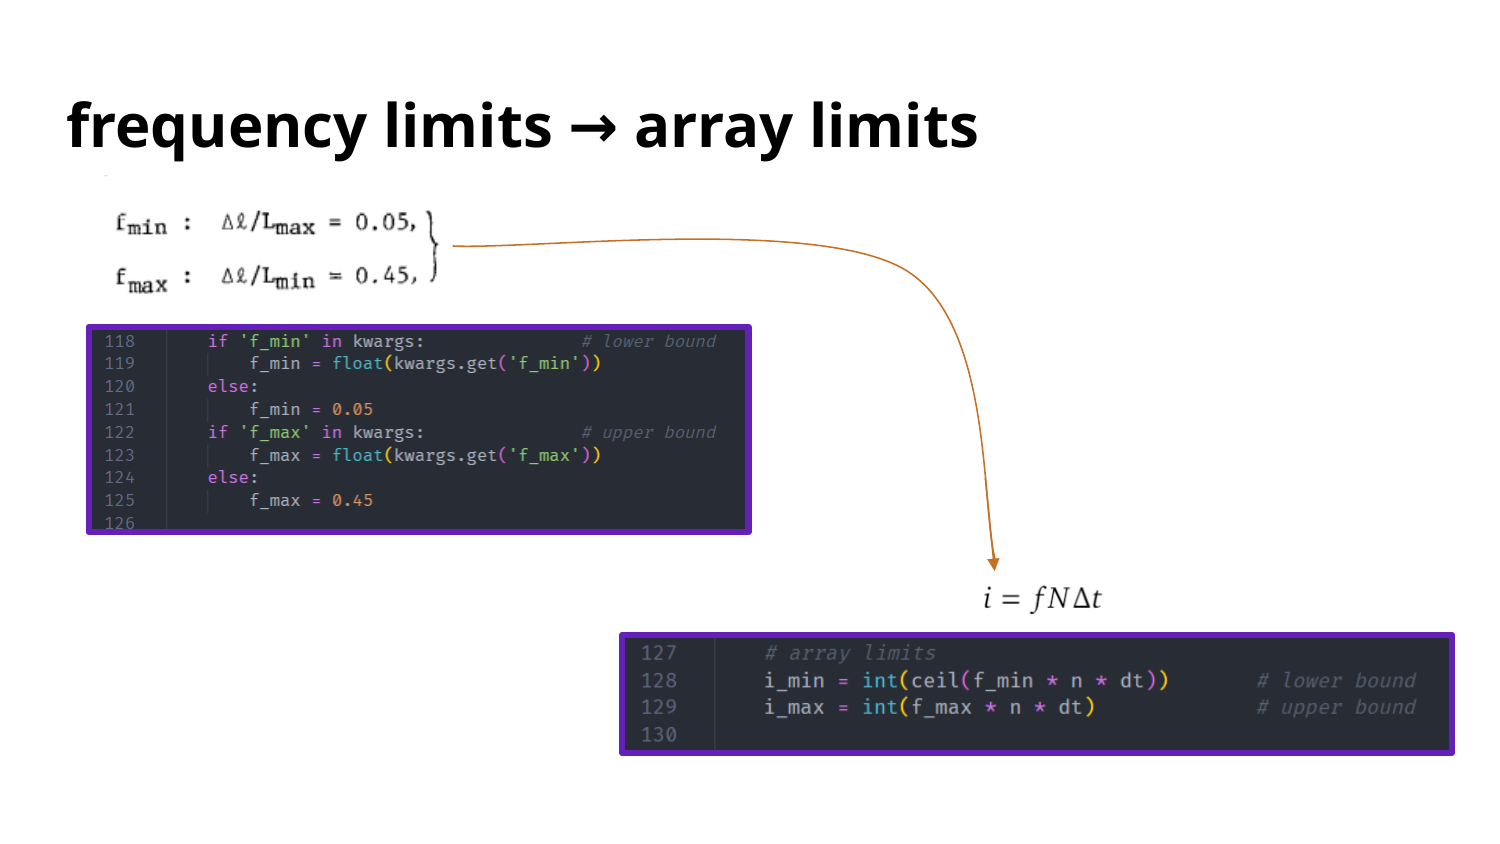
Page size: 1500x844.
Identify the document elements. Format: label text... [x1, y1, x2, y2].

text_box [985, 477, 995, 572]
text_box [485, 239, 986, 552]
picture [60, 174, 482, 320]
picture [625, 570, 1450, 750]
title frequency limits → array limits [51, 72, 1449, 176]
picture [91, 329, 746, 530]
text_box [639, 103, 1280, 169]
